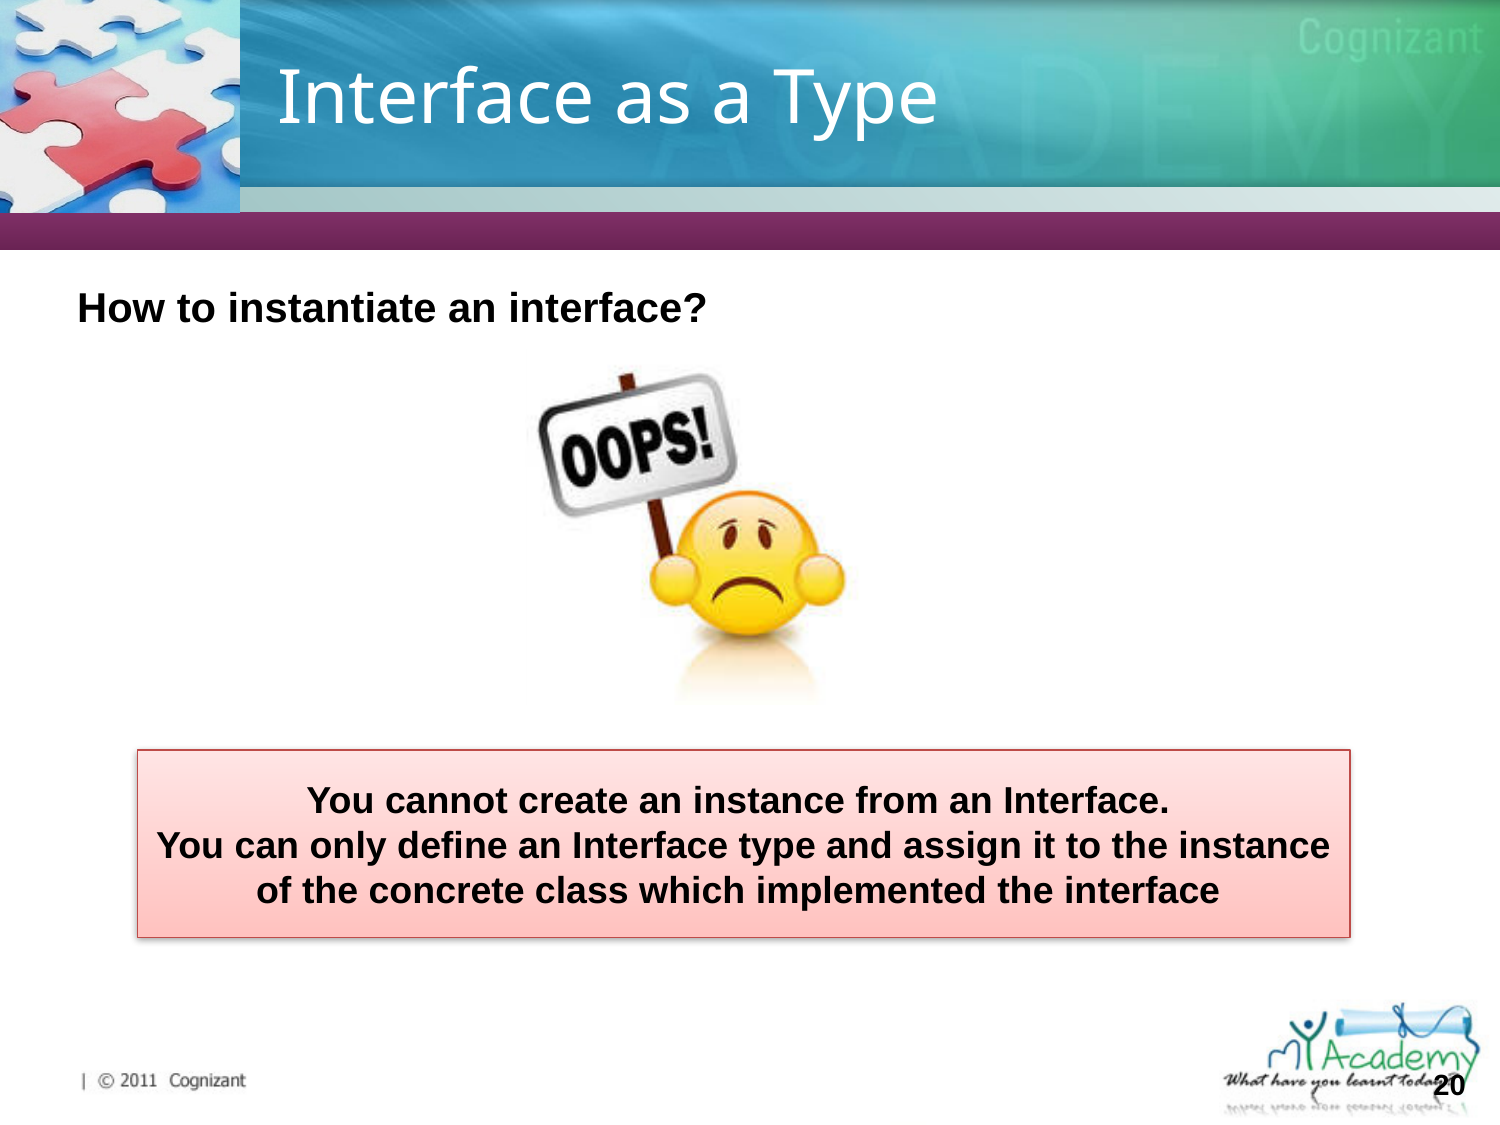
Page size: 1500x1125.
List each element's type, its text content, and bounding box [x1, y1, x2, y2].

title Interface as a Type [262, 0, 1500, 188]
picture [0, 0, 262, 213]
text_box You cannot create an instance from an Interface. You can only define an Interface type and assign it to the instance of the concrete class which implemented the interface [137, 749, 1351, 938]
slide_number 20 [1418, 1059, 1492, 1112]
picture [0, 250, 1500, 1125]
text_box How to instantiate an interface? [62, 273, 1413, 389]
